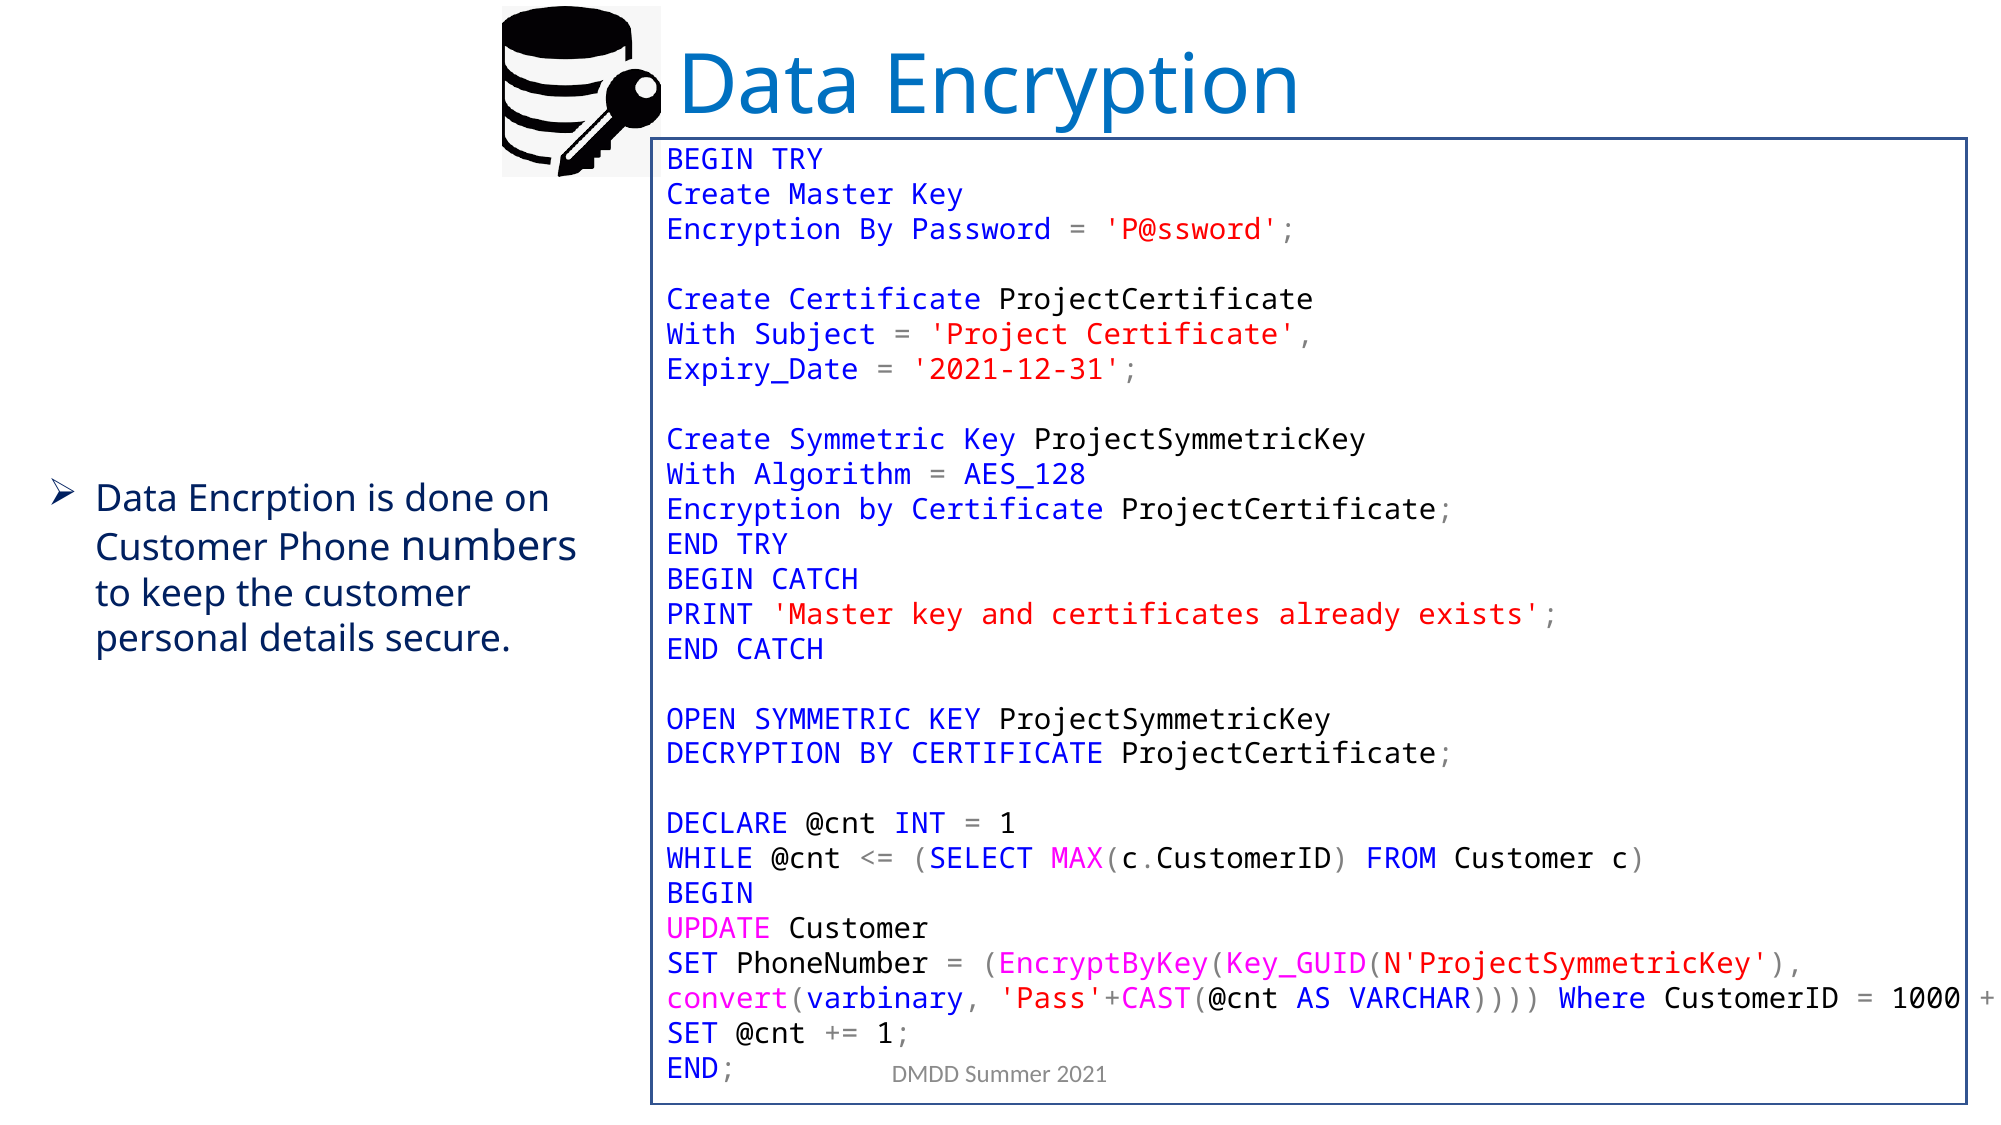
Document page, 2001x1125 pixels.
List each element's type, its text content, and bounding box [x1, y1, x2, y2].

text_box [650, 137, 1968, 1105]
picture [498, 0, 663, 182]
text_box Data Encrption is done on Customer Phone numbers to keep the customer personal details secure. [33, 466, 622, 667]
text_box BEGIN TRY Create Master Key Encryption By Password = 'P@ssword'; Create Certificate ProjectCertificate With Subject = 'Project Certificate', Expiry_Date = '2021-12-31'; Create Symmetric Key ProjectSymmetricKey With Algorithm = AES_128 Encryption by Certificate ProjectCertificate; END TRY BEGIN CATCH PRINT 'Master key and certificates already exists'; END CATCH OPEN SYMMETRIC KEY ProjectSymmetricKey DECRYPTION BY CERTIFICATE ProjectCertificate; DECLARE @cnt INT = 1 WHILE @cnt <= (SELECT MAX(c.CustomerID) FROM Customer c) BEGIN UPDATE Customer SET PhoneNumber = (EncryptByKey(Key_GUID(N'ProjectSymmetricKey'), convert(varbinary, 'Pass'+CAST(@cnt AS VARCHAR)))) Where CustomerID = 1000 + @cnt; SET @cnt += 1; END; [663, 133, 2000, 1092]
text_box Data Encryption [663, 22, 1443, 133]
